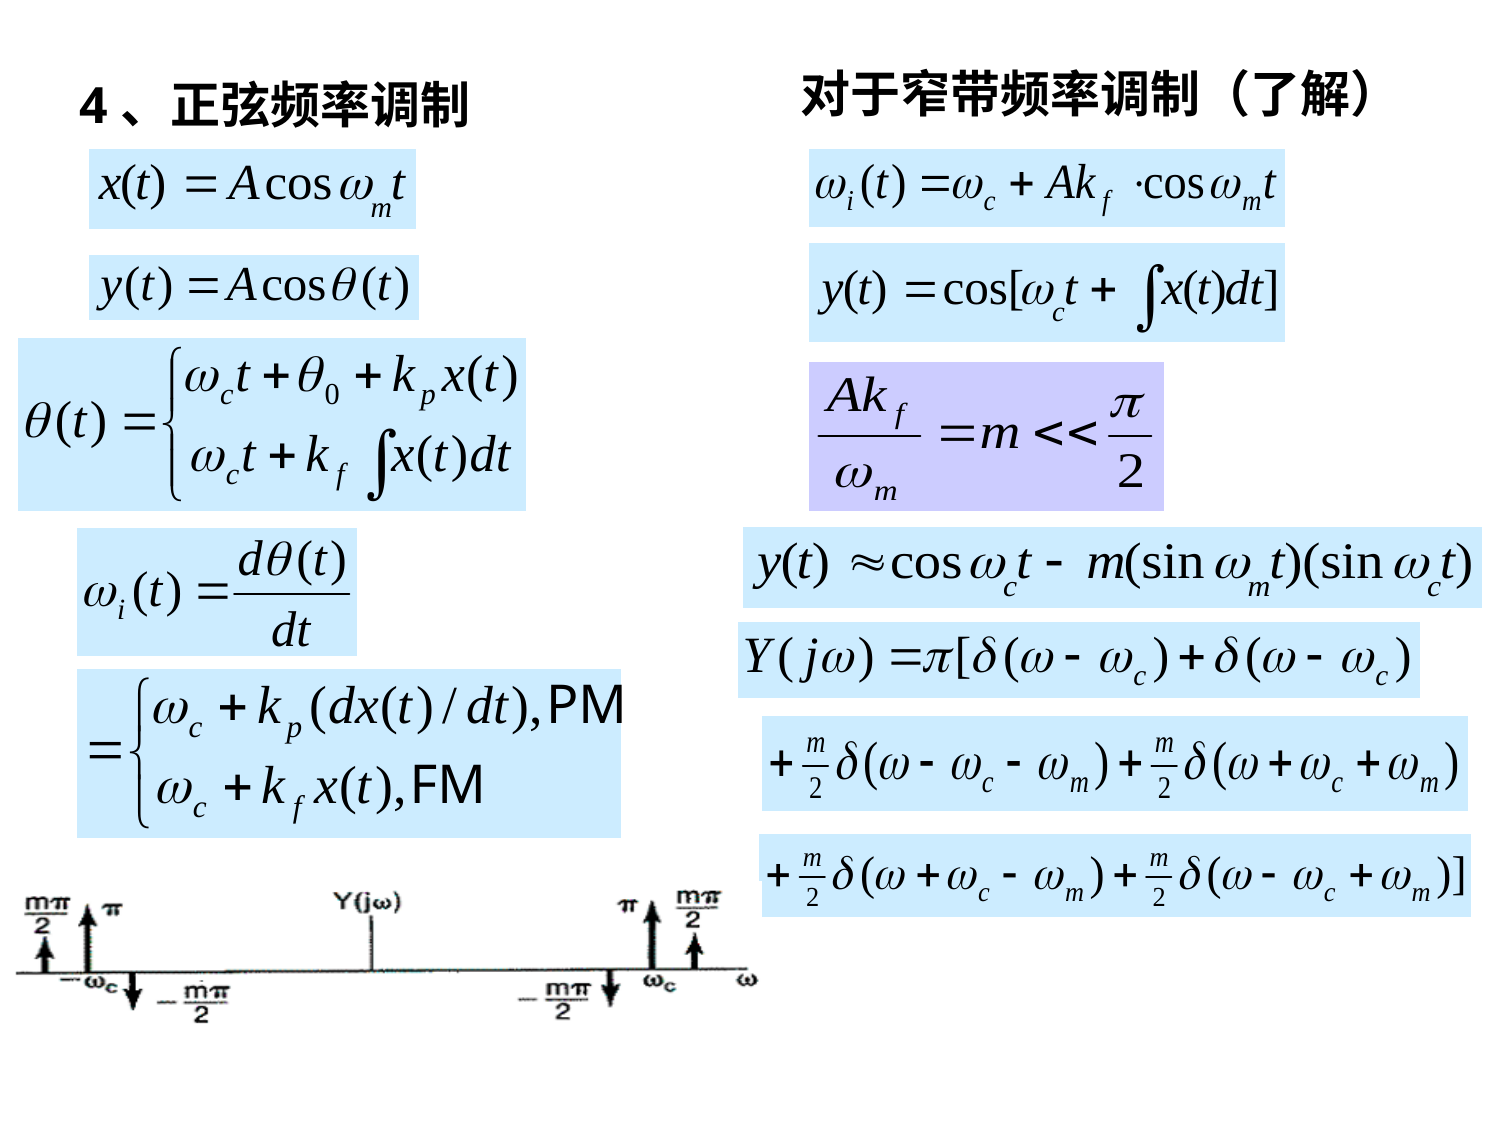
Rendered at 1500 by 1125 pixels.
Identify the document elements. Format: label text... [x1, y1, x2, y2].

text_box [742, 526, 1483, 609]
text_box 对于窄带频率调制（了解） [785, 54, 1447, 130]
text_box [88, 148, 416, 230]
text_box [761, 715, 1468, 811]
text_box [88, 255, 420, 321]
title 4、正弦频率调制 [64, 66, 563, 159]
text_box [0, 881, 762, 1026]
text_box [808, 148, 1285, 228]
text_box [738, 621, 1421, 699]
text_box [76, 668, 622, 839]
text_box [76, 526, 358, 658]
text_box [17, 337, 526, 512]
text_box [808, 243, 1285, 342]
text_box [808, 361, 1164, 512]
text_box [758, 833, 1471, 918]
